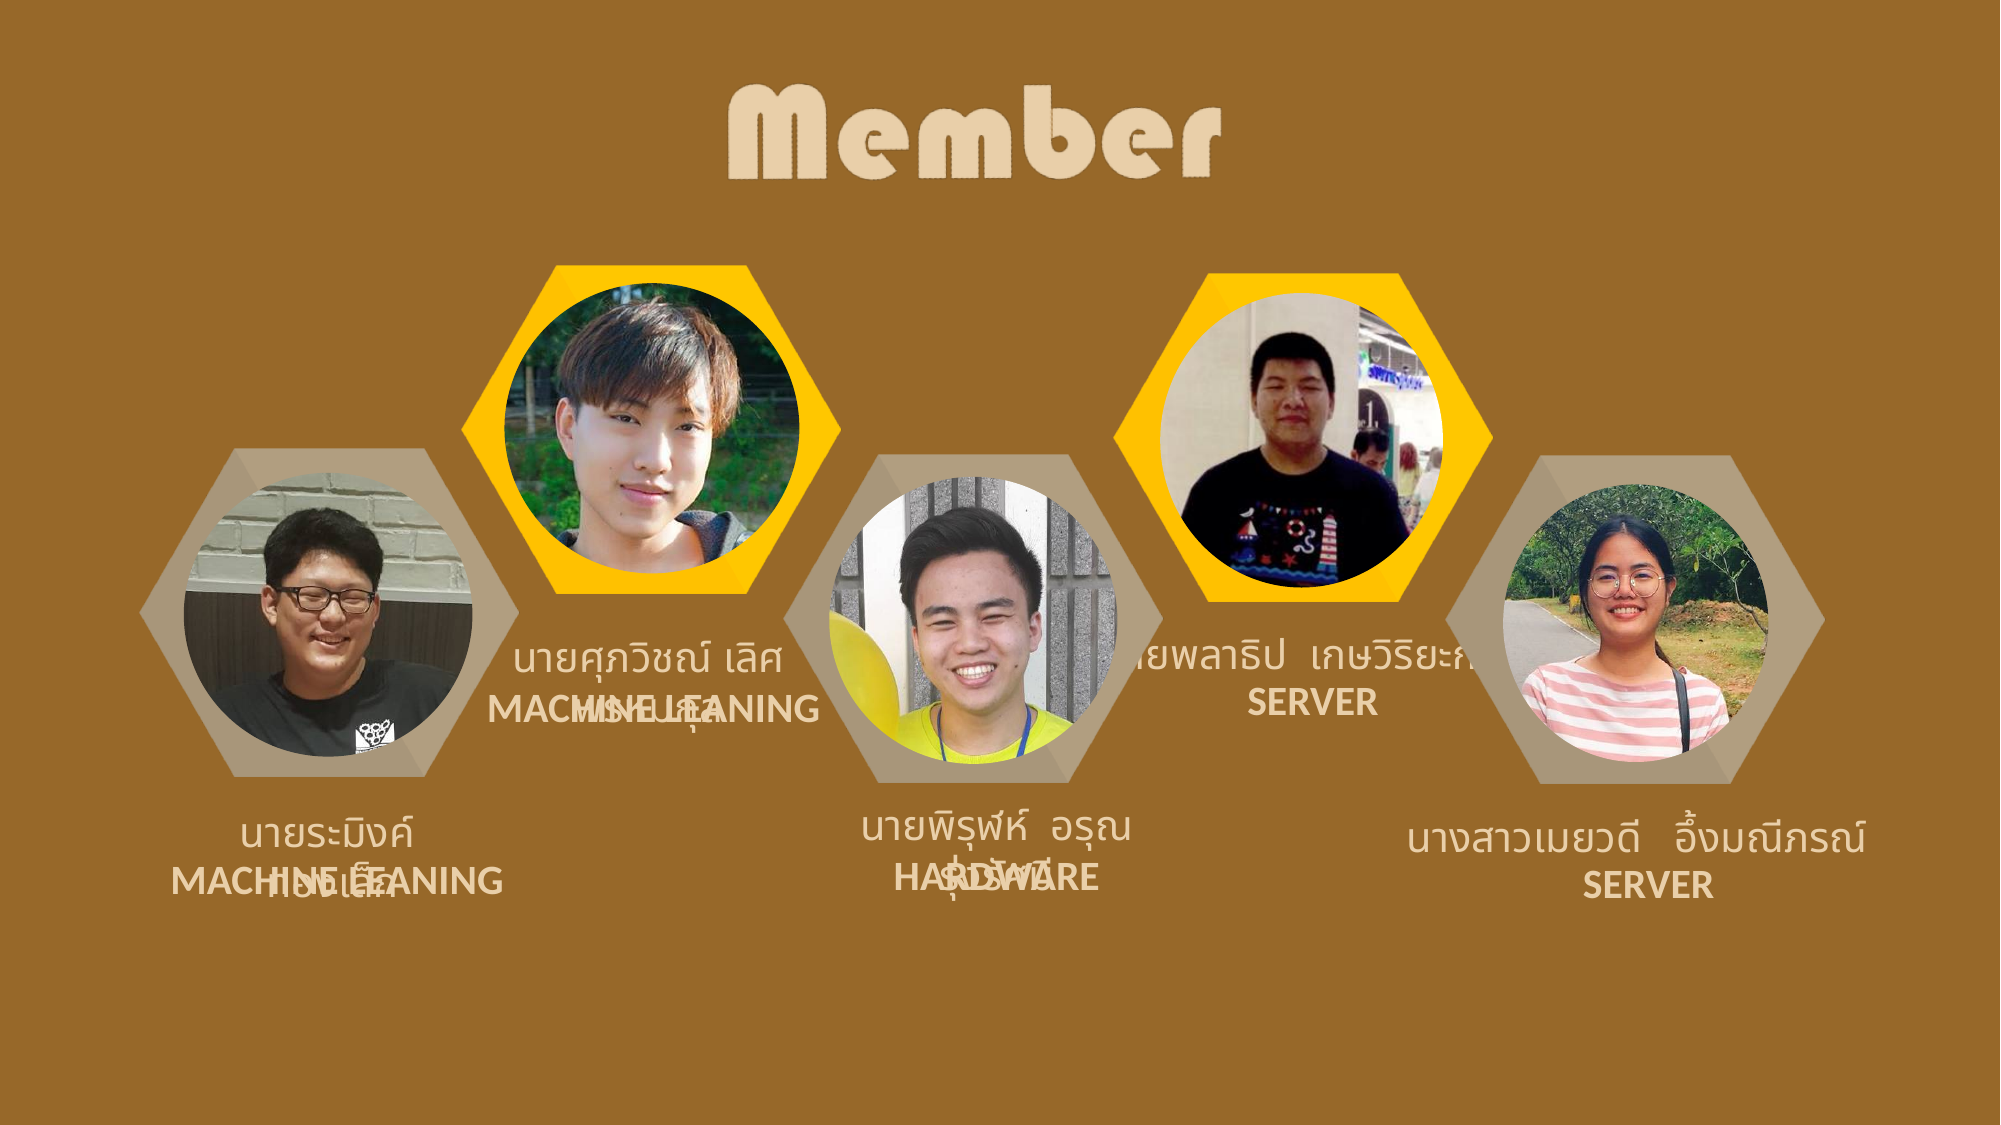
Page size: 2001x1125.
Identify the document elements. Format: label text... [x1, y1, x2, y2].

text_box MACHINE LEANING [108, 845, 566, 911]
text_box นายศุภวิชณ์ เลิศพรหมกุล [530, 631, 773, 673]
text_box นางสาวเมยวดี อึ้งมณีภรณ์ [1352, 803, 1922, 869]
text_box HARDWARE [835, 841, 1158, 907]
text_box นายระมิงค์ ทองเล็ก [201, 814, 465, 845]
picture [129, 0, 2000, 821]
text_box นายพิรุฬห์ อรุณรุ่งรัศมี [843, 820, 1151, 841]
text_box SERVER [1568, 849, 1730, 915]
text_box MACHINE LEANING [530, 673, 773, 739]
text_box SERVER [1232, 666, 1394, 732]
text_box นายพลาธิป เกษวิริยะการ [1174, 639, 1435, 686]
